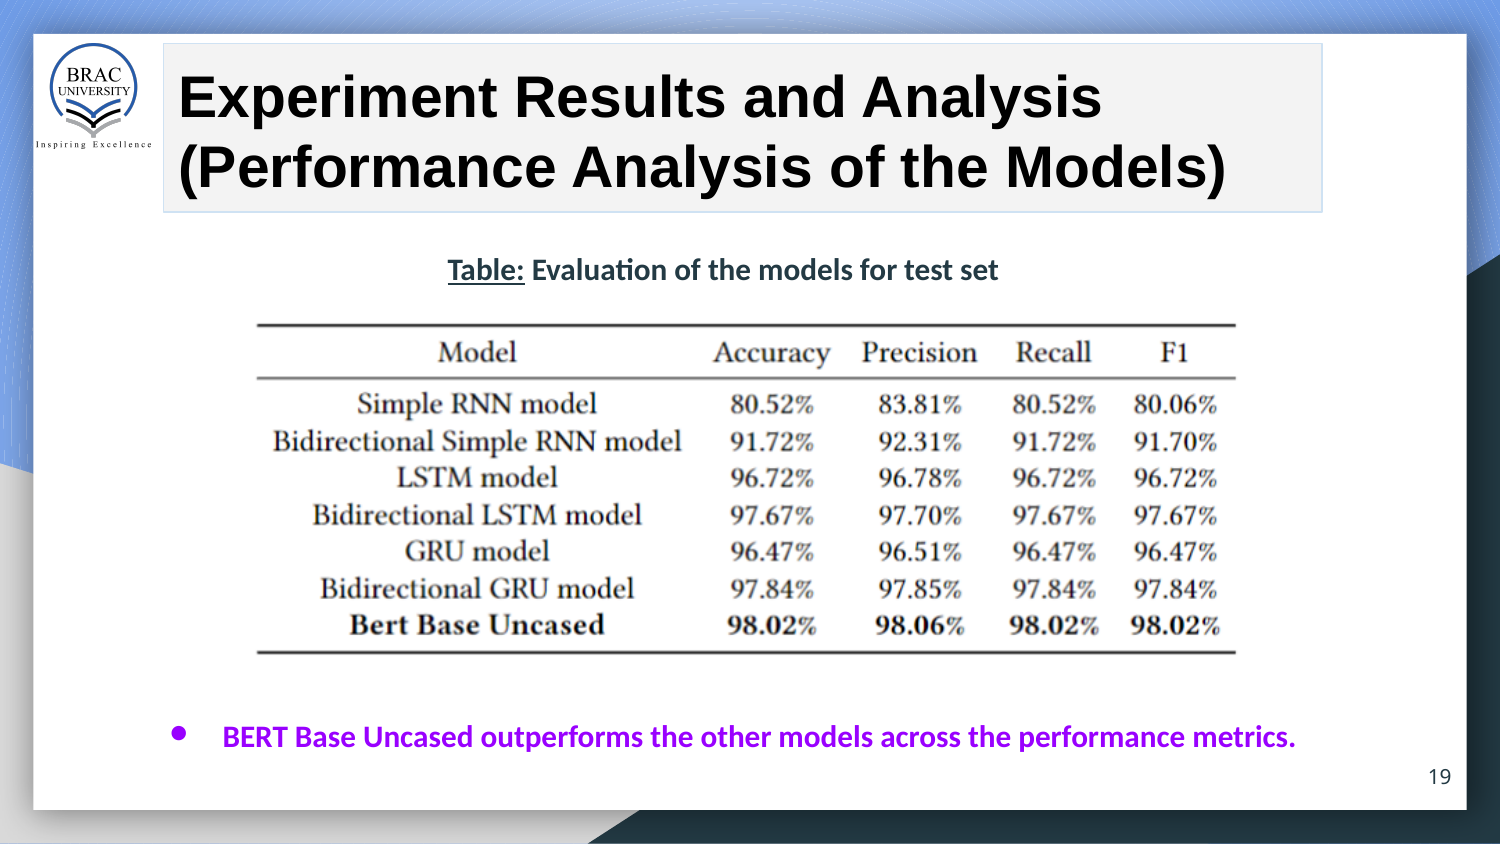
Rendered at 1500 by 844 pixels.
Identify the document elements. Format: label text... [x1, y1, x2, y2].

slide_number ‹#› [1376, 745, 1467, 810]
picture [36, 43, 152, 149]
title Experiment Results and Analysis (Performance Analysis of the Models) [163, 43, 1323, 213]
picture [239, 306, 1247, 667]
text_box Table: Evaluation of the models for test set BERT Base Uncased outperforms the other models across the performance metrics. [132, 234, 1427, 806]
